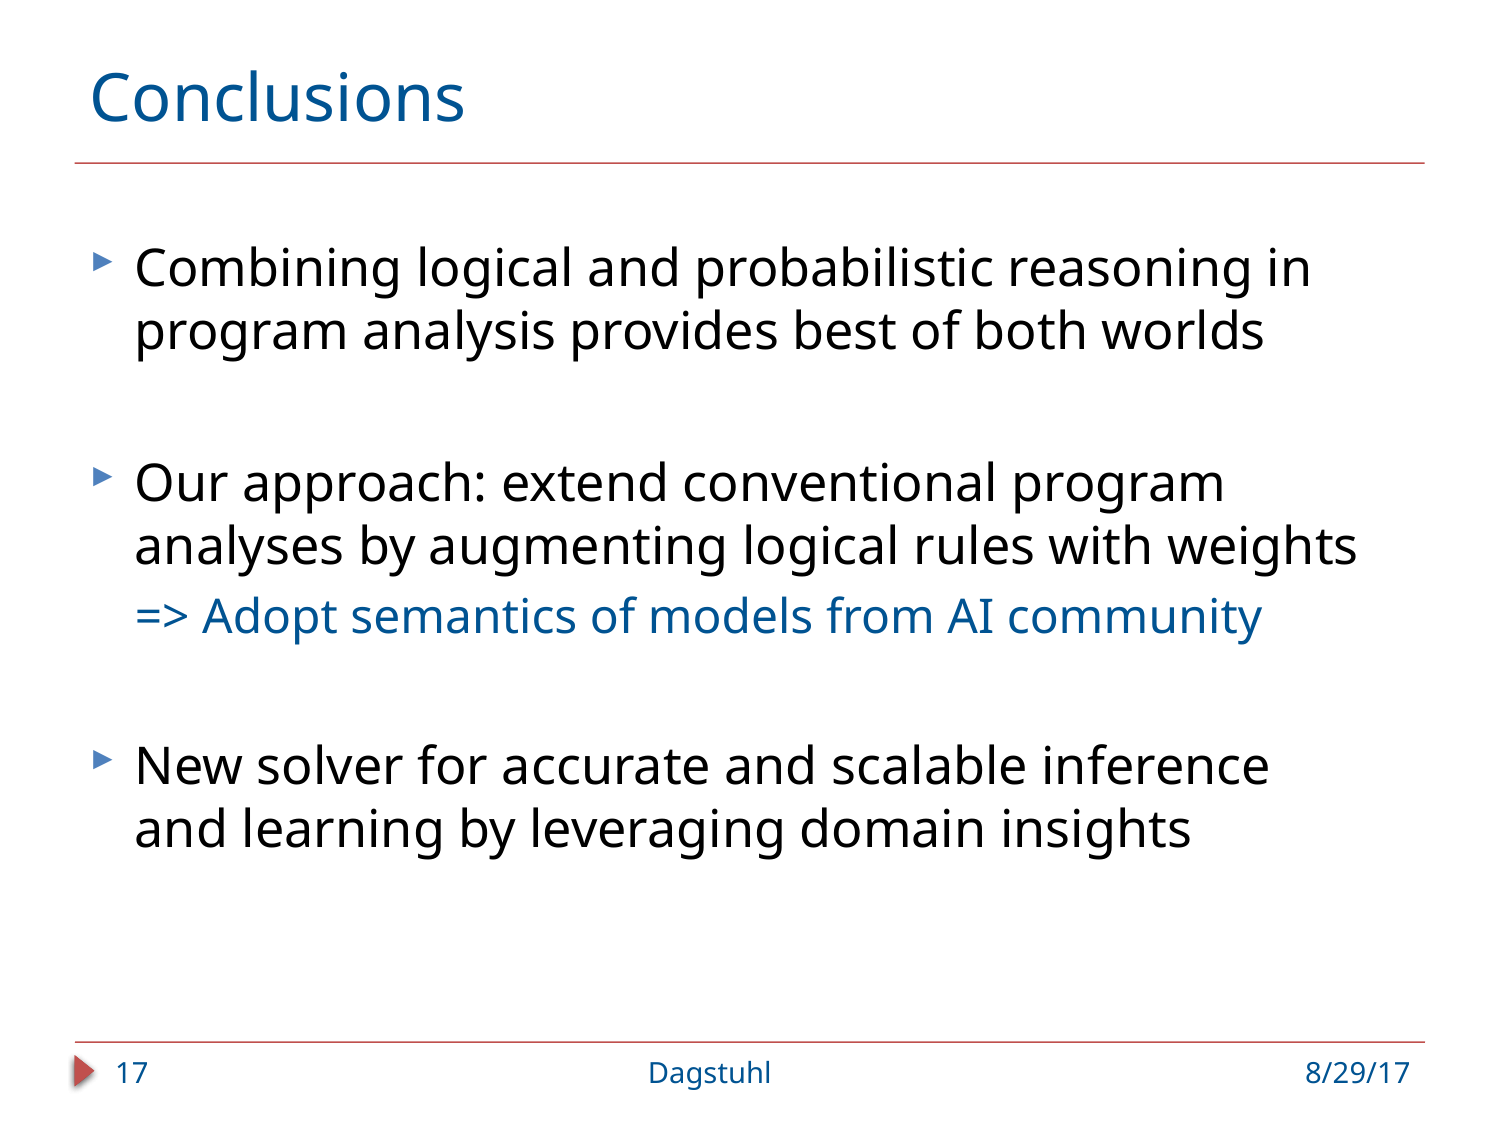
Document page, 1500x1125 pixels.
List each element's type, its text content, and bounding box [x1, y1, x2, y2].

text_box Combining logical and probabilistic reasoning in program analysis provides best of both worlds Our approach: extend conventional program analyses by augmenting logical rules with weights => Adopt semantics of models from AI community New solver for accurate and scalable inference and learning by leveraging domain insights [74, 227, 1425, 990]
footer Dagstuhl [234, 1046, 1185, 1107]
title Conclusions [75, 25, 1425, 165]
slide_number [1185, 1046, 1426, 1107]
slide_number 17 [100, 1046, 234, 1107]
